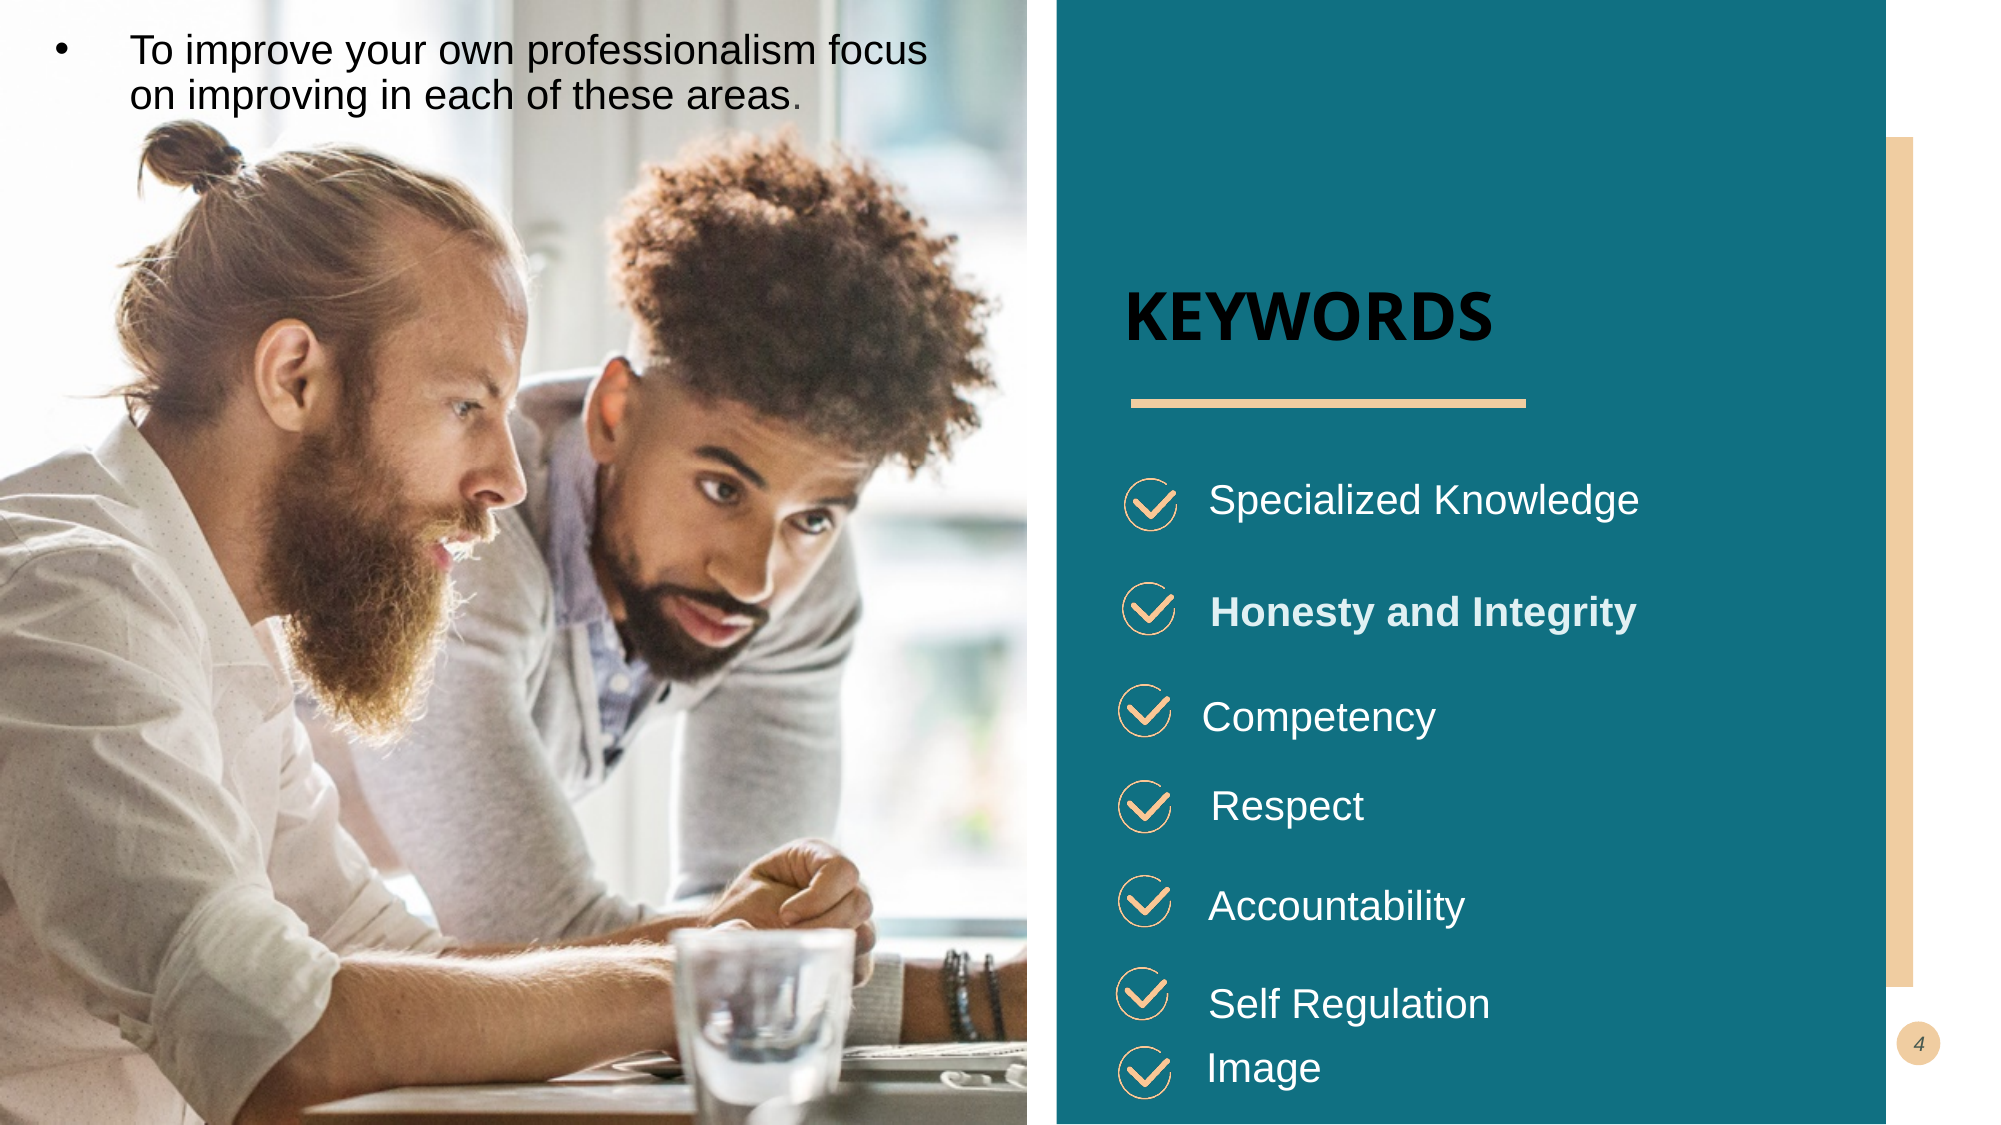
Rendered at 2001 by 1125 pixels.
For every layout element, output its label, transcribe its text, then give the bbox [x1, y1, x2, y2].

text_box Respect [1195, 777, 1705, 840]
title KEYWORDS [1108, 209, 1834, 428]
text_box [1056, 0, 1886, 1125]
text_box Honesty and Integrity [1195, 583, 1738, 705]
text_box Specialized Knowledge [1196, 471, 1683, 543]
picture [1097, 948, 1190, 1118]
slide_number 4 [1886, 1012, 1940, 1073]
picture [0, 0, 1027, 1125]
picture [1105, 459, 1196, 550]
text_box Image [1191, 1038, 1700, 1101]
text_box Self Regulation [1193, 975, 1702, 1038]
picture [1099, 856, 1190, 946]
picture [1099, 761, 1190, 852]
text_box Competency [1190, 687, 1696, 751]
text_box [1886, 137, 1914, 987]
picture [1099, 665, 1190, 756]
picture [1103, 563, 1194, 654]
text_box Accountability [1193, 876, 1702, 940]
